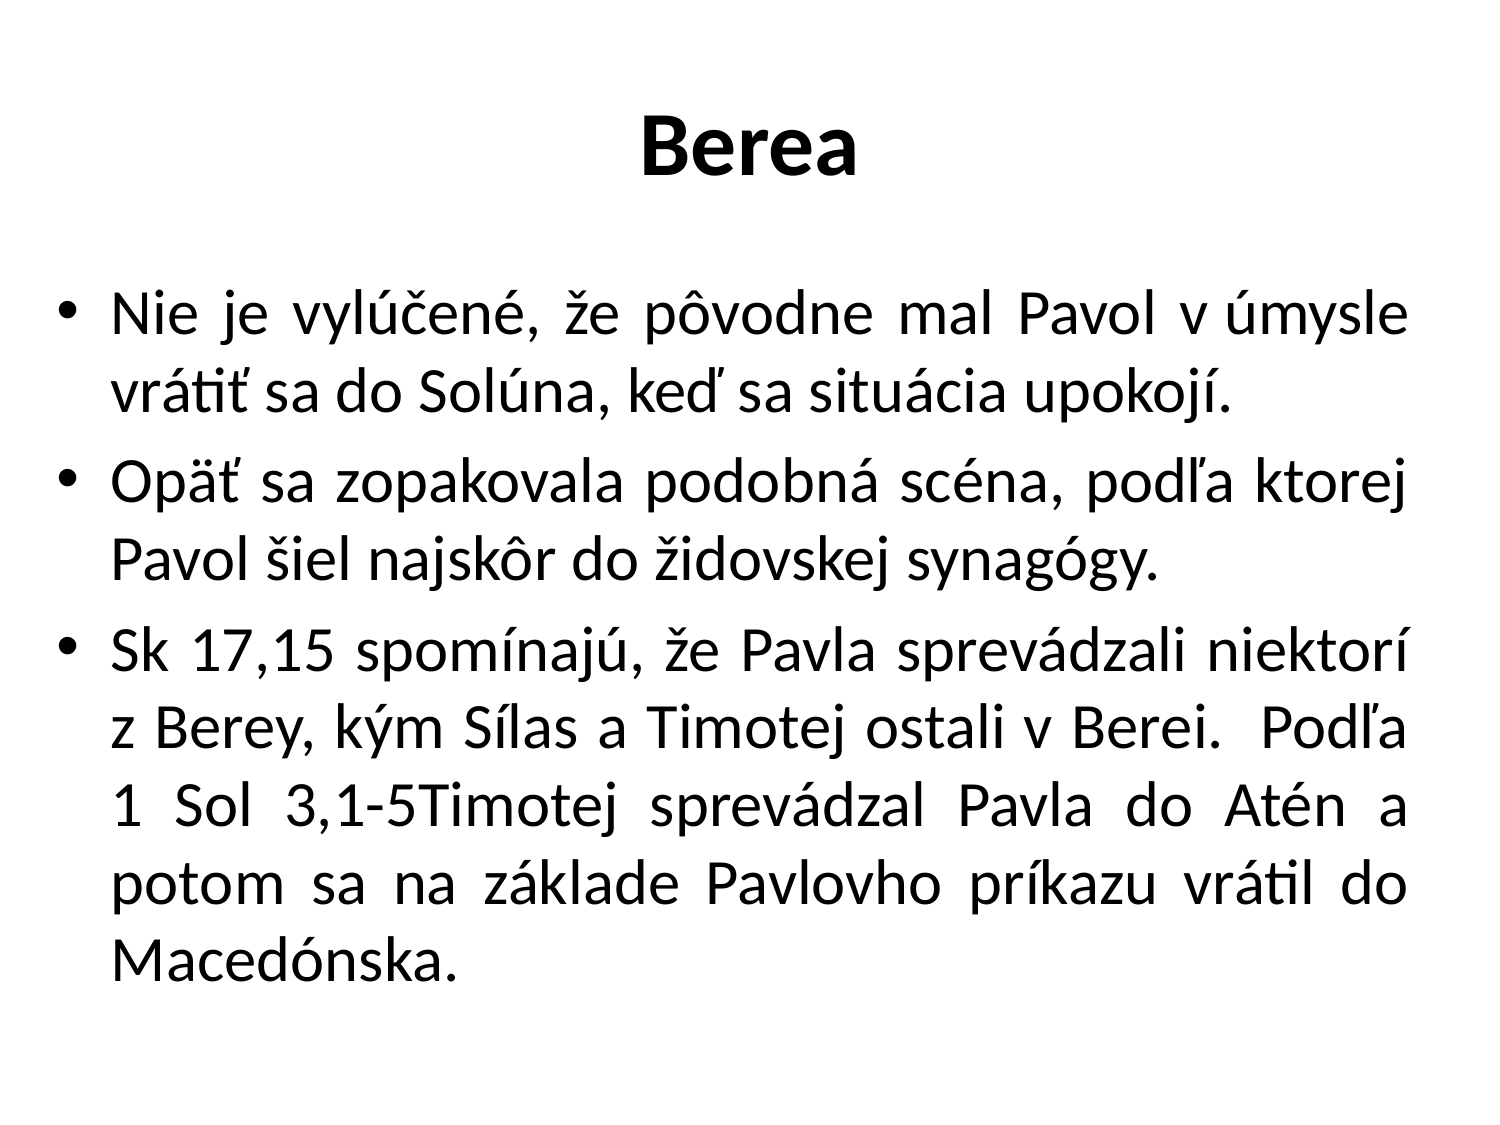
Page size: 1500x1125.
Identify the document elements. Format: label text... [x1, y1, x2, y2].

title Berea [75, 45, 1425, 233]
list Nie je vylúčené, že pôvodne mal Pavol v úmysle vrátiť sa do Solúna, keď sa situácia upokojí. Opäť sa zopakovala podobná scéna, podľa ktorej Pavol šiel najskôr do židovskej synagógy. Sk 17,15 spomínajú, že Pavla sprevádzali niektorí z Berey, kým Sílas a Timotej ostali v Berei. Podľa 1 Sol 3,1-5Timotej sprevádzal Pavla do Atén a potom sa na základe Pavlovho príkazu vrátil do Macedónska. [41, 262, 1425, 1005]
